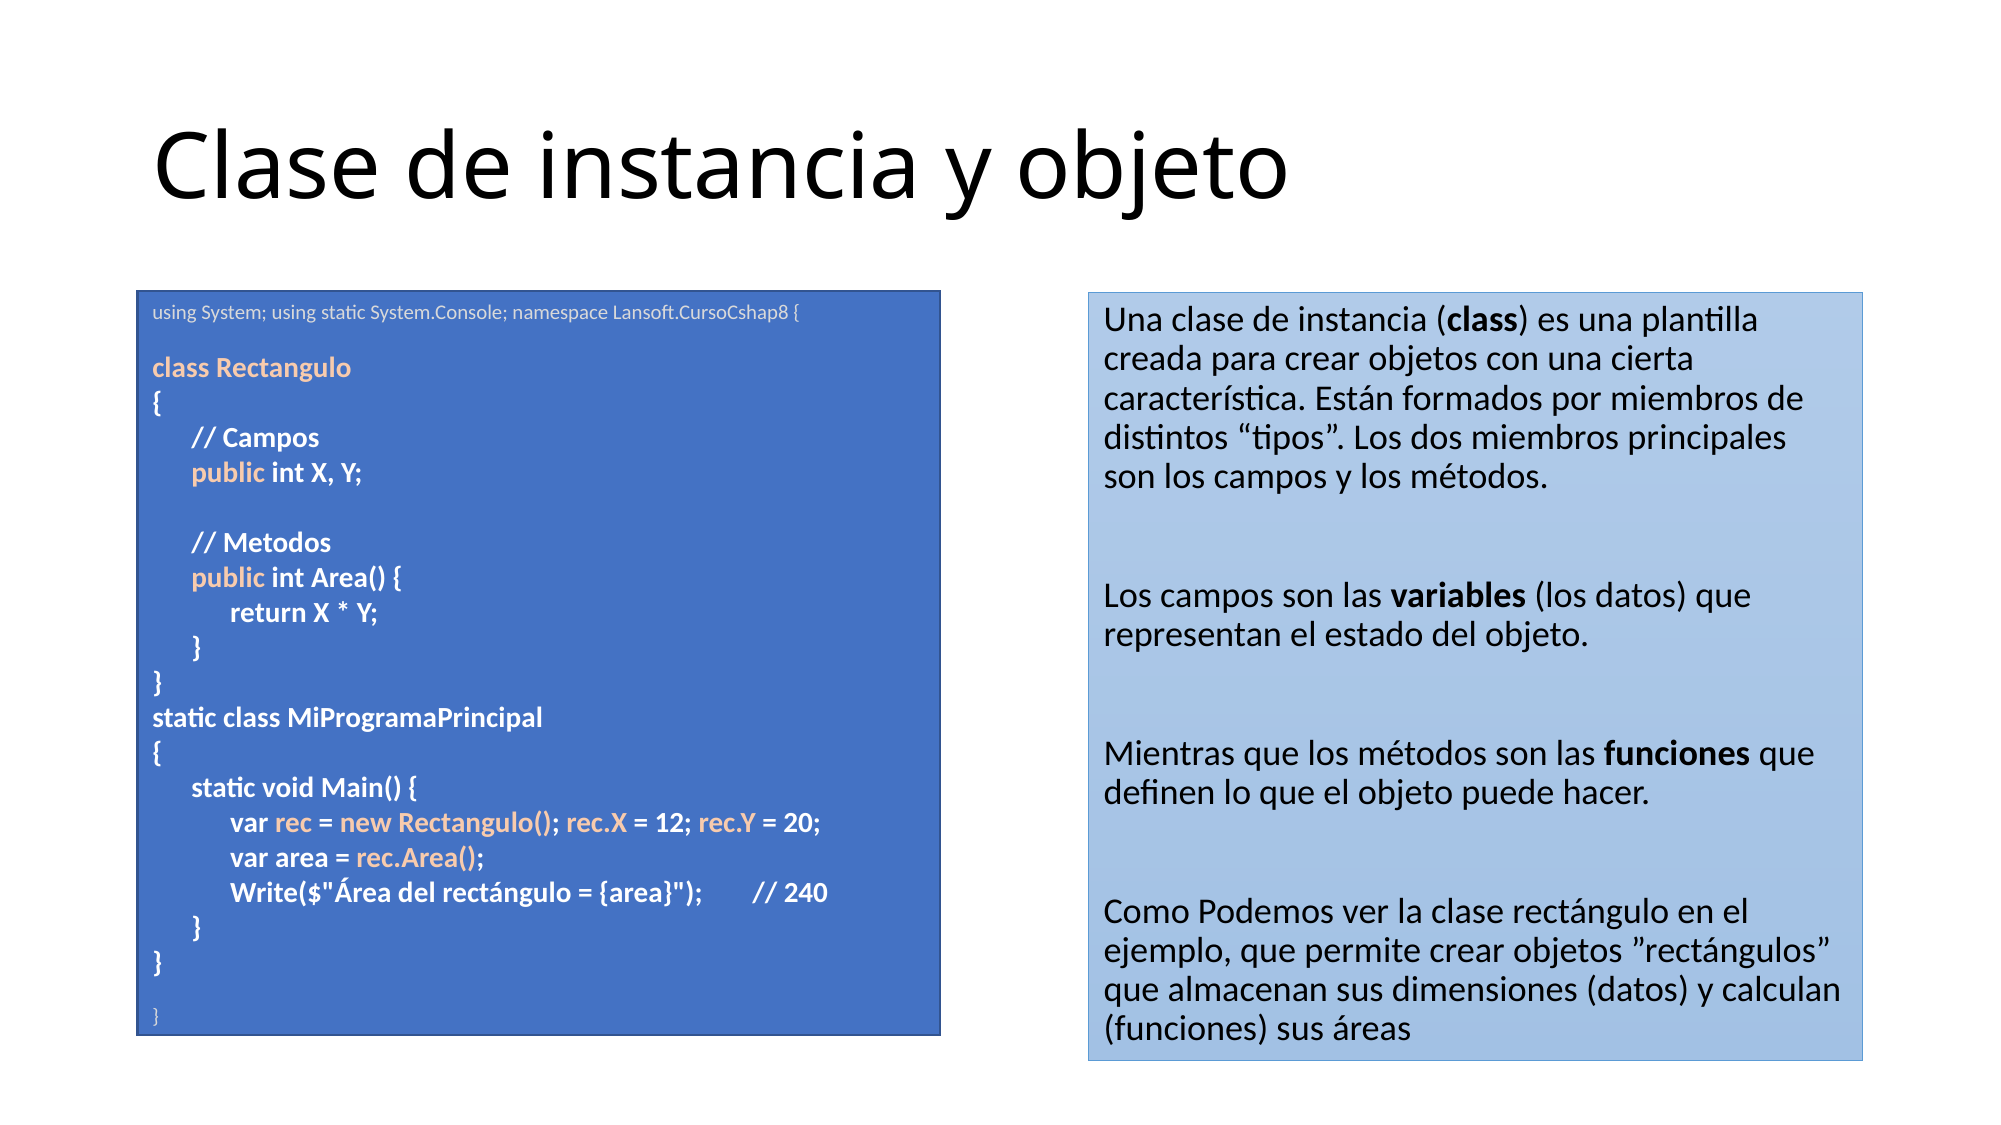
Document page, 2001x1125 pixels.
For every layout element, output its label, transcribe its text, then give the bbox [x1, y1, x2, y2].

list Una clase de instancia (class) es una plantilla creada para crear objetos con una cierta característica. Están formados por miembros de distintos “tipos”. Los dos miembros principales son los campos y los métodos. Los campos son las variables (los datos) que representan el estado del objeto. Mientras que los métodos son las funciones que definen lo que el objeto puede hacer. Como Podemos ver la clase rectángulo en el ejemplo, que permite crear objetos ”rectángulos” que almacenan sus dimensiones (datos) y calculan (funciones) sus áreas [1088, 292, 1863, 1061]
text_box using System; using static System.Console; namespace Lansoft.CursoCshap8 { class Rectangulo { // Campos public int X, Y; // Metodos public int Area() { return X * Y; } } static class MiProgramaPrincipal { static void Main() { var rec = new Rectangulo(); rec.X = 12; rec.Y = 20; var area = rec.Area(); Write($"Área del rectángulo = {area}"); // 240 } } } [136, 290, 941, 1036]
title Clase de instancia y objeto [137, 59, 1863, 278]
